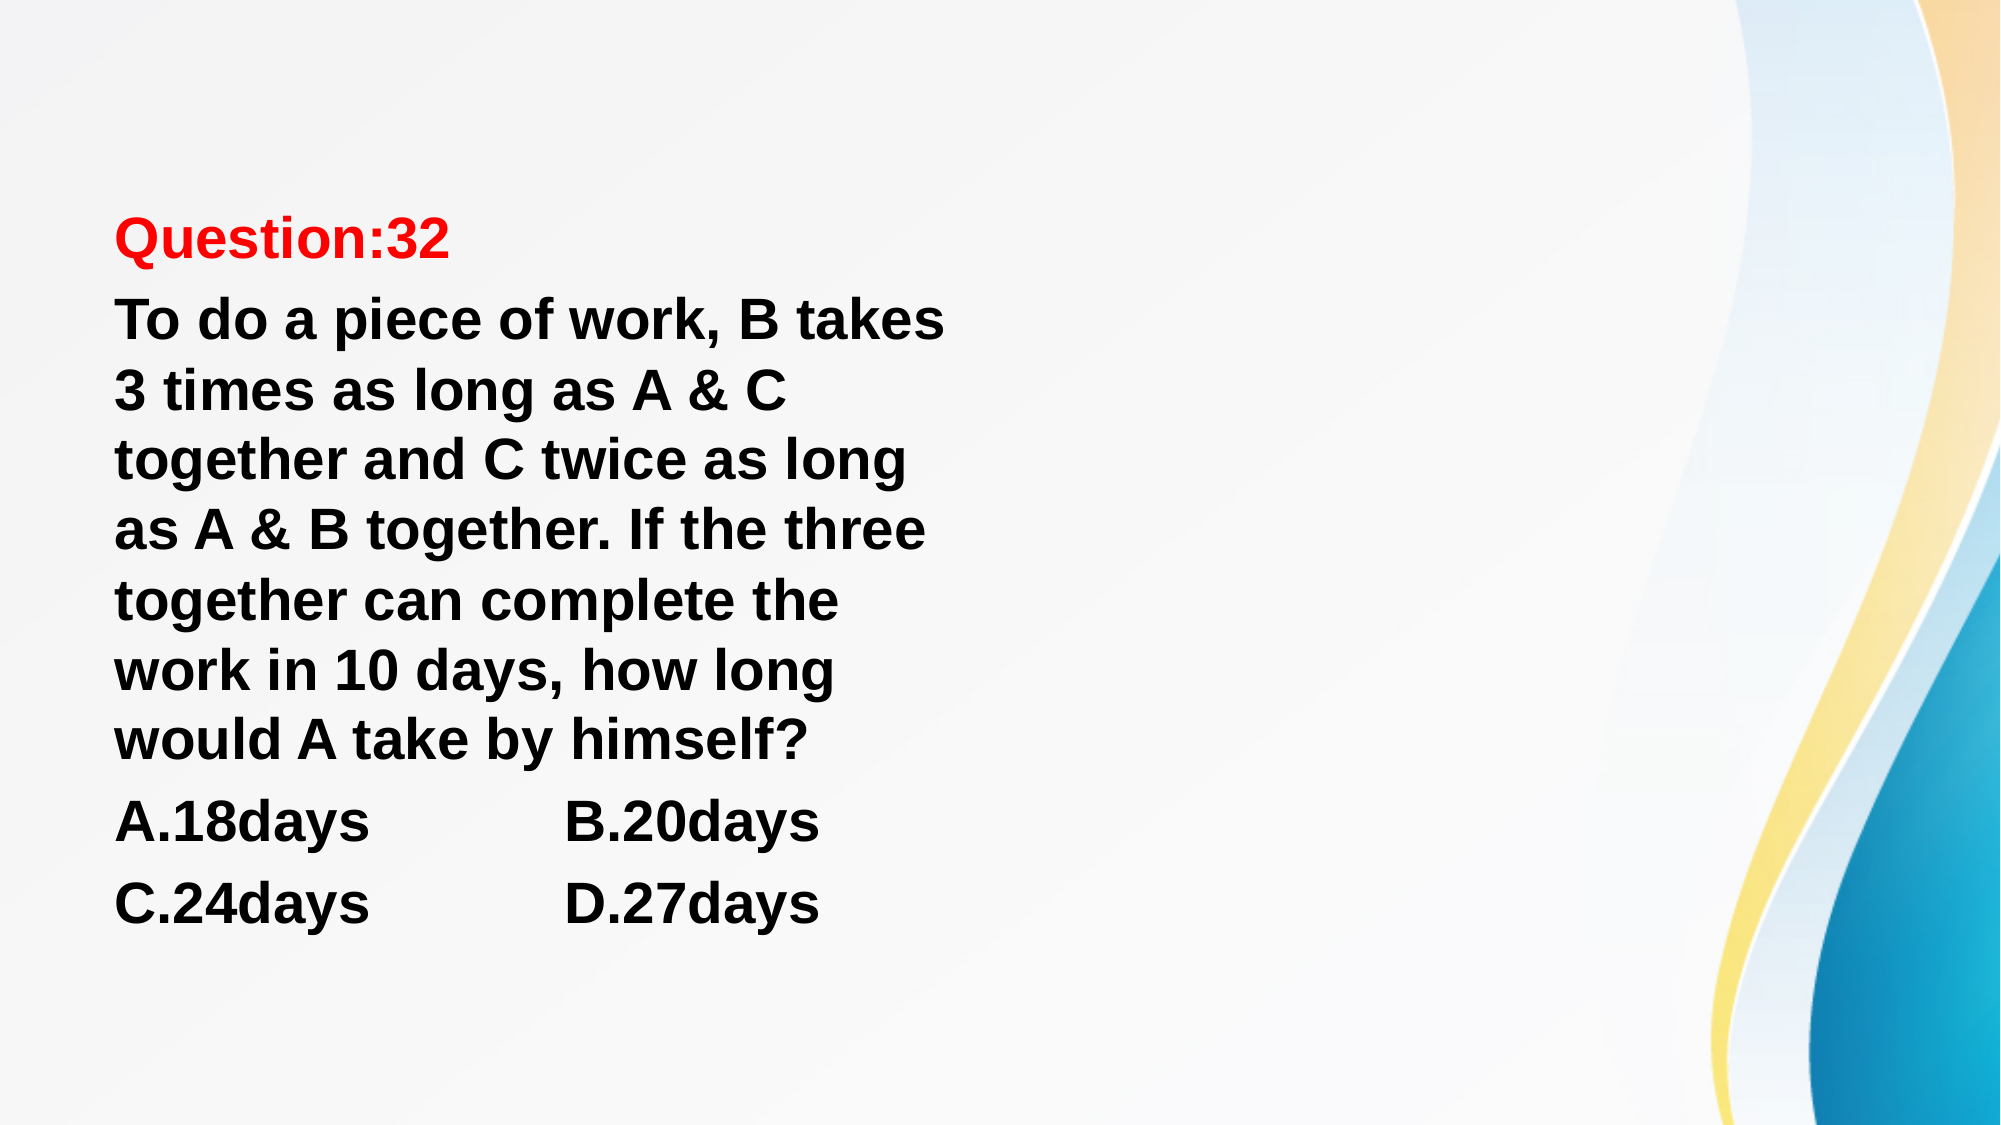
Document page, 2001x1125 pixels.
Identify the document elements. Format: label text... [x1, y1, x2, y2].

picture [0, 0, 2001, 1125]
list Question:32 To do a piece of work, B takes 3 times as long as A & C together and C twice as long as A & B together. If the three together can complete the work in 10 days, how long would A take by himself? A.18days B.20days C.24days D.27days [99, 192, 984, 1006]
